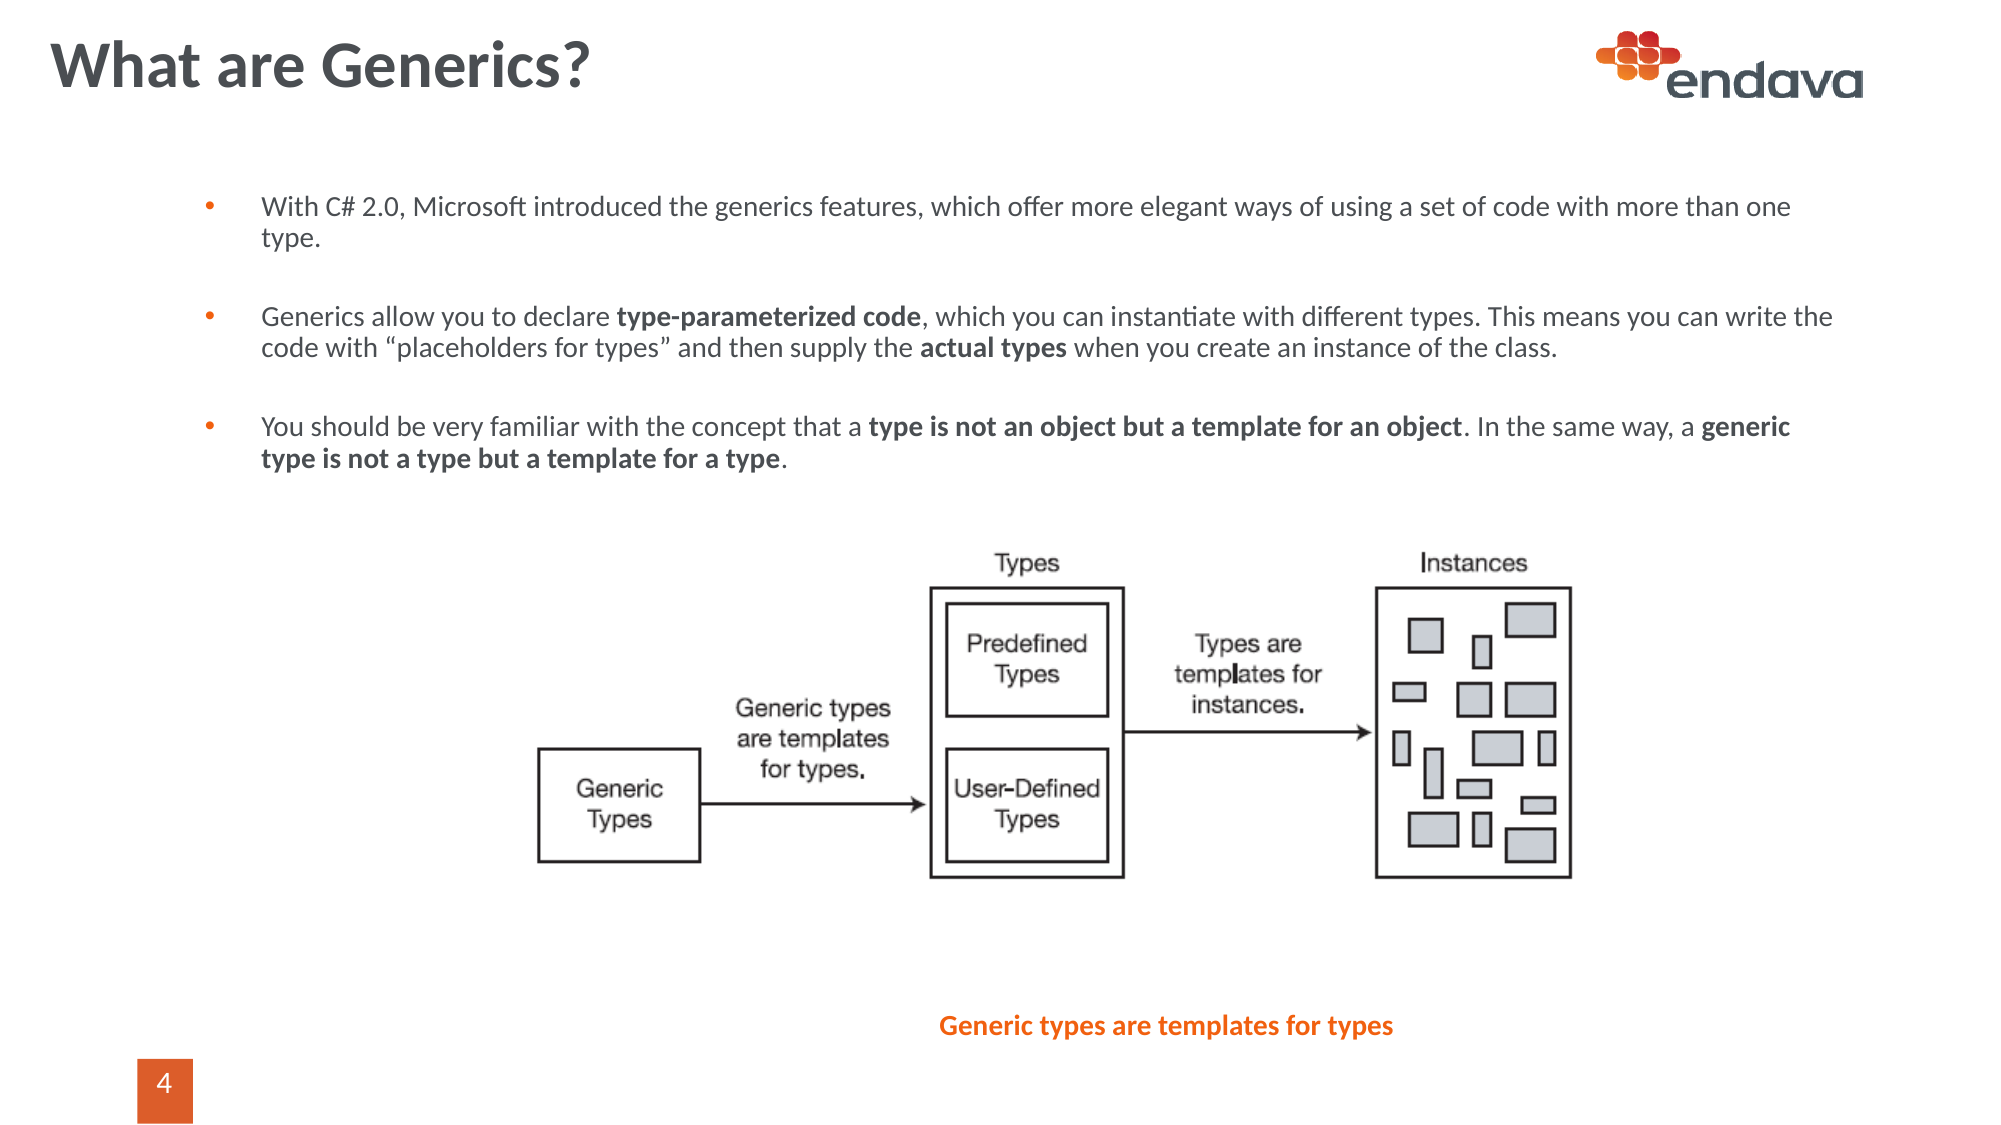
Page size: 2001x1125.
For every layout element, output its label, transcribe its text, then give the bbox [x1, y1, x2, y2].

picture [1596, 31, 1863, 98]
picture [500, 532, 1677, 913]
text_box With C# 2.0, Microsoft introduced the generics features, which offer more elegant ways of using a set of code with more than one type. Generics allow you to declare type-parameterized code, which you can instantiate with different types. This means you can write the code with “placeholders for types” and then supply the actual types when you create an instance of the class. You should be very familiar with the concept that a type is not an object but a template for an object. In the same way, a generic type is not a type but a template for a type. [50, 101, 1865, 1007]
title What are Generics? [50, 22, 1447, 101]
text_box Generic types are templates for types [924, 998, 1410, 1049]
